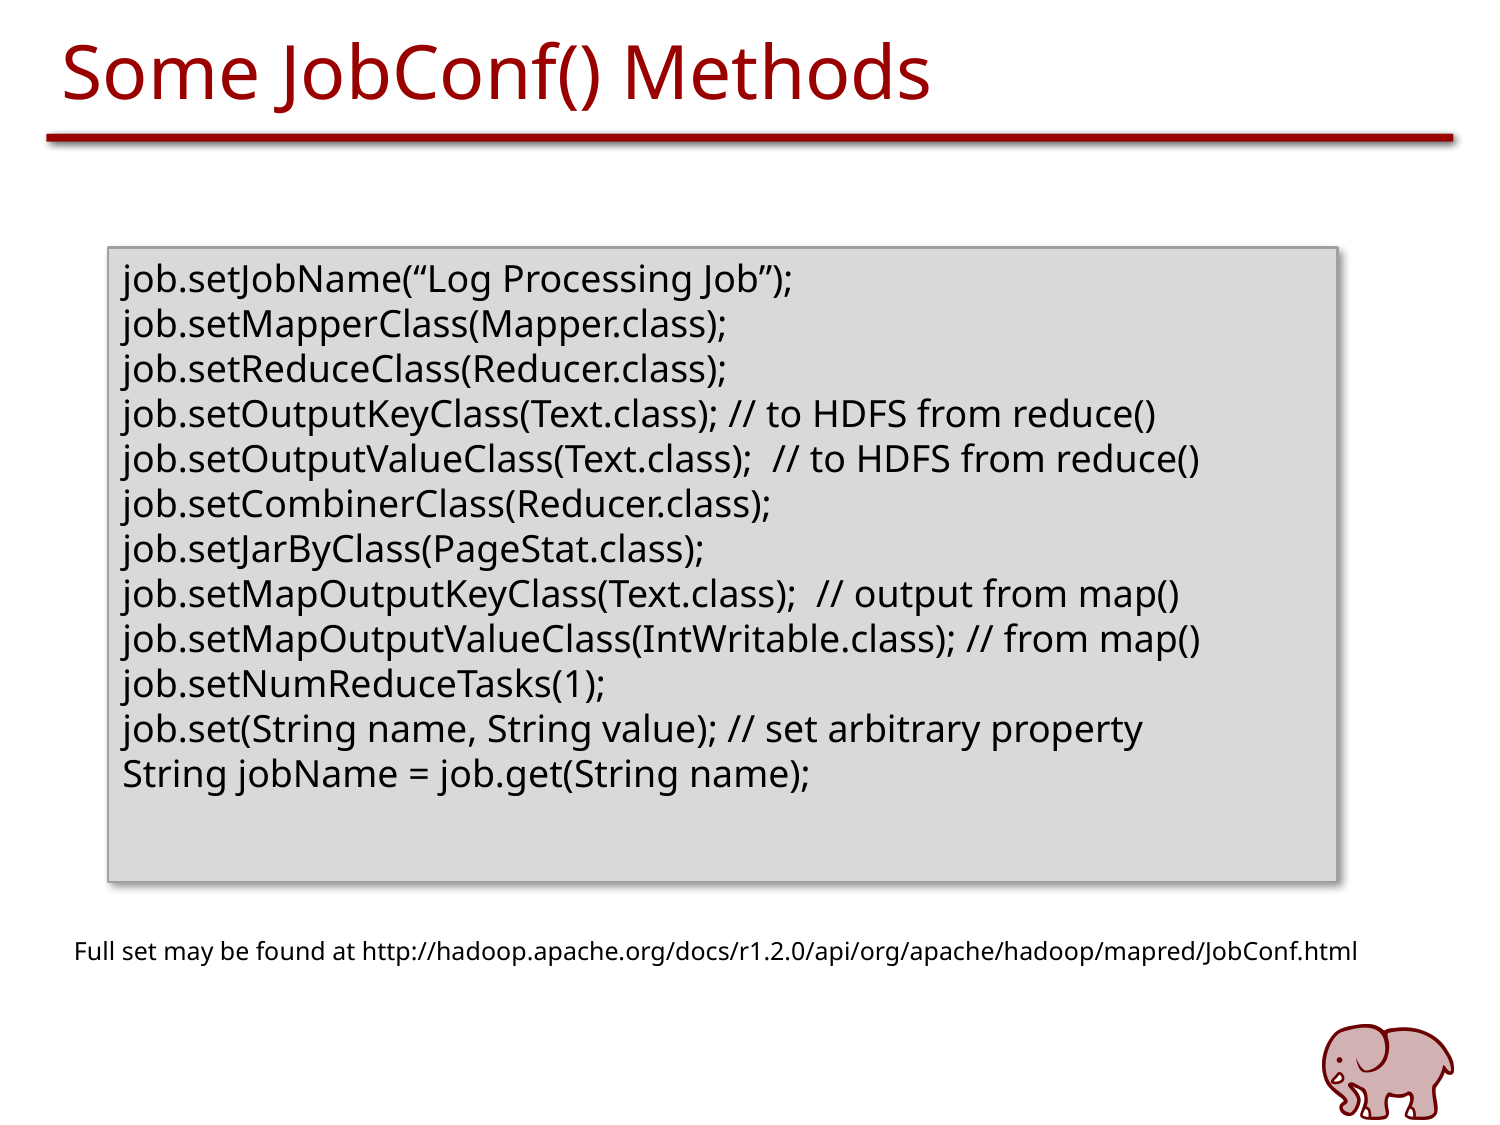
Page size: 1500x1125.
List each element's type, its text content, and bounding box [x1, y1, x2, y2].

title Some JobConf() Methods [46, 21, 1454, 122]
text_box job.setJobName(“Log Processing Job”); job.setMapperClass(Mapper.class); job.setReduceClass(Reducer.class); job.setOutputKeyClass(Text.class); // to HDFS from reduce() job.setOutputValueClass(Text.class); // to HDFS from reduce() job.setCombinerClass(Reducer.class); job.setJarByClass(PageStat.class); job.setMapOutputKeyClass(Text.class); // output from map() job.setMapOutputValueClass(IntWritable.class); // from map() job.setNumReduceTasks(1); job.set(String name, String value); // set arbitrary property String jobName = job.get(String name); [107, 246, 1339, 883]
text_box Full set may be found at http://hadoop.apache.org/docs/r1.2.0/api/org/apache/hadoop/mapred/JobConf.html [59, 927, 1376, 973]
